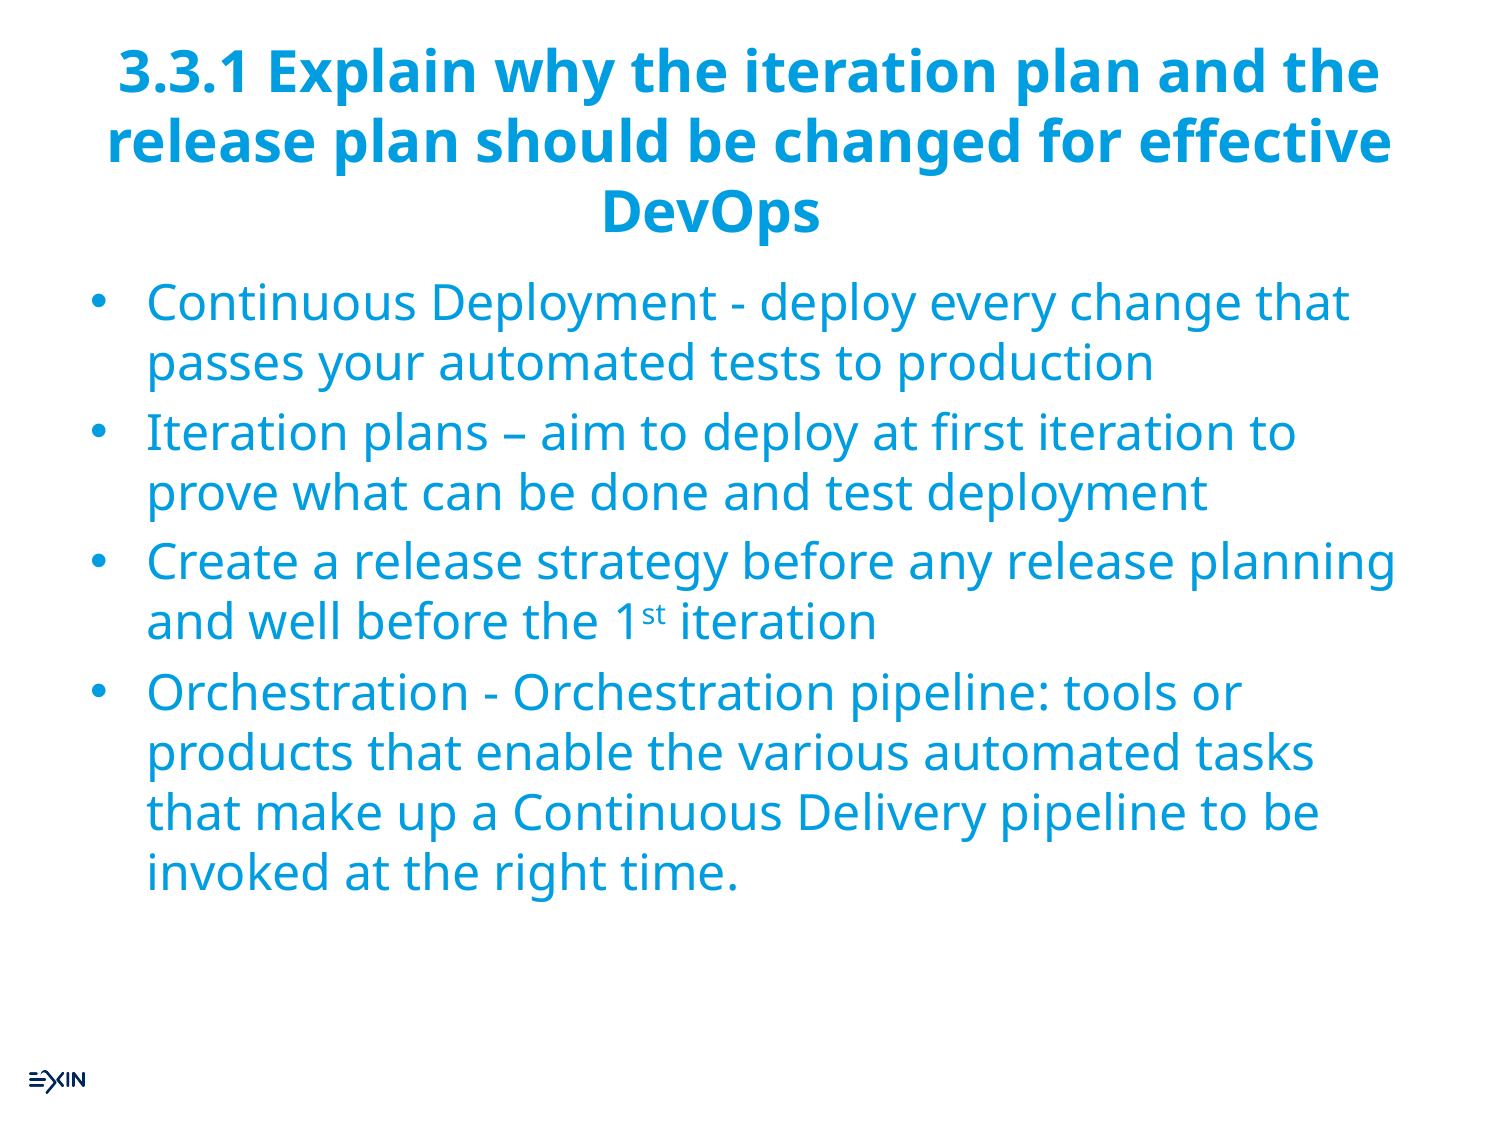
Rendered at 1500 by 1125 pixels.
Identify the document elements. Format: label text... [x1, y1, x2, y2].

title 3.3.1 Explain why the iteration plan and the release plan should be changed for effective DevOps [75, 45, 1425, 233]
list Continuous Deployment - deploy every change that passes your automated tests to production Iteration plans – aim to deploy at first iteration to prove what can be done and test deployment Create a release strategy before any release planning and well before the 1st iteration Orchestration - Orchestration pipeline: tools or products that enable the various automated tasks that make up a Continuous Delivery pipeline to be invoked at the right time. [75, 262, 1425, 1005]
picture [29, 1070, 85, 1094]
